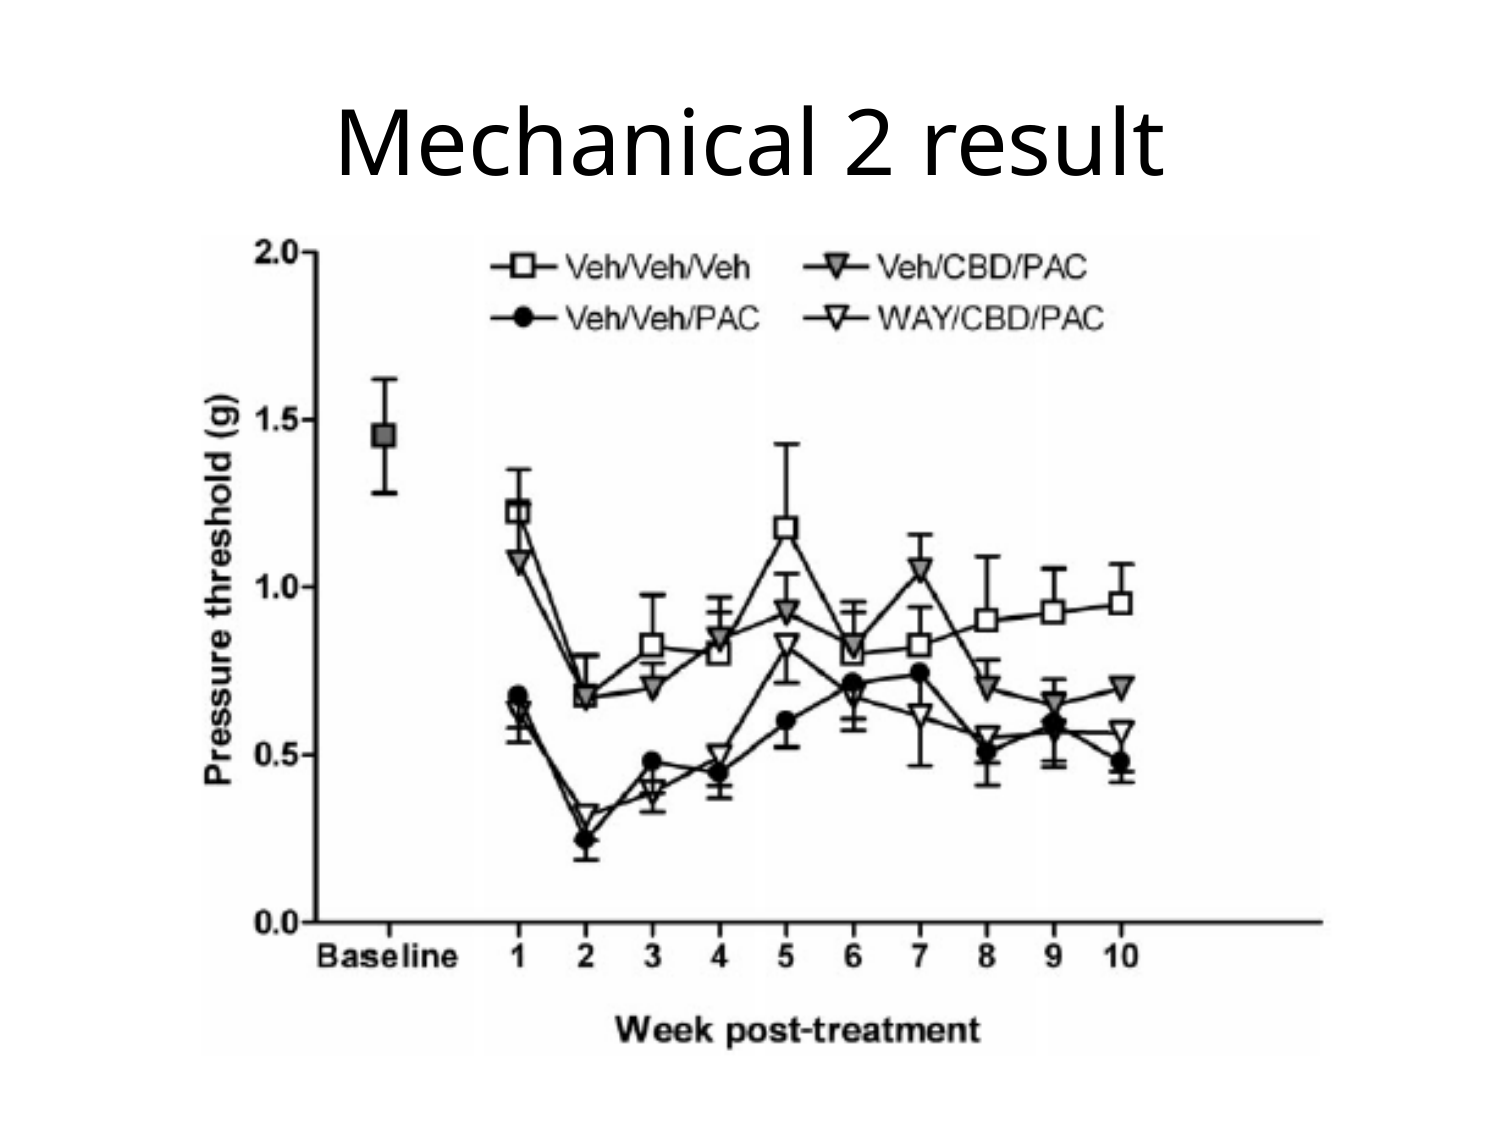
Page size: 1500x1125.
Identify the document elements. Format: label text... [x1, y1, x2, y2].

title Mechanical 2 result [75, 45, 1425, 233]
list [170, 207, 1341, 1068]
